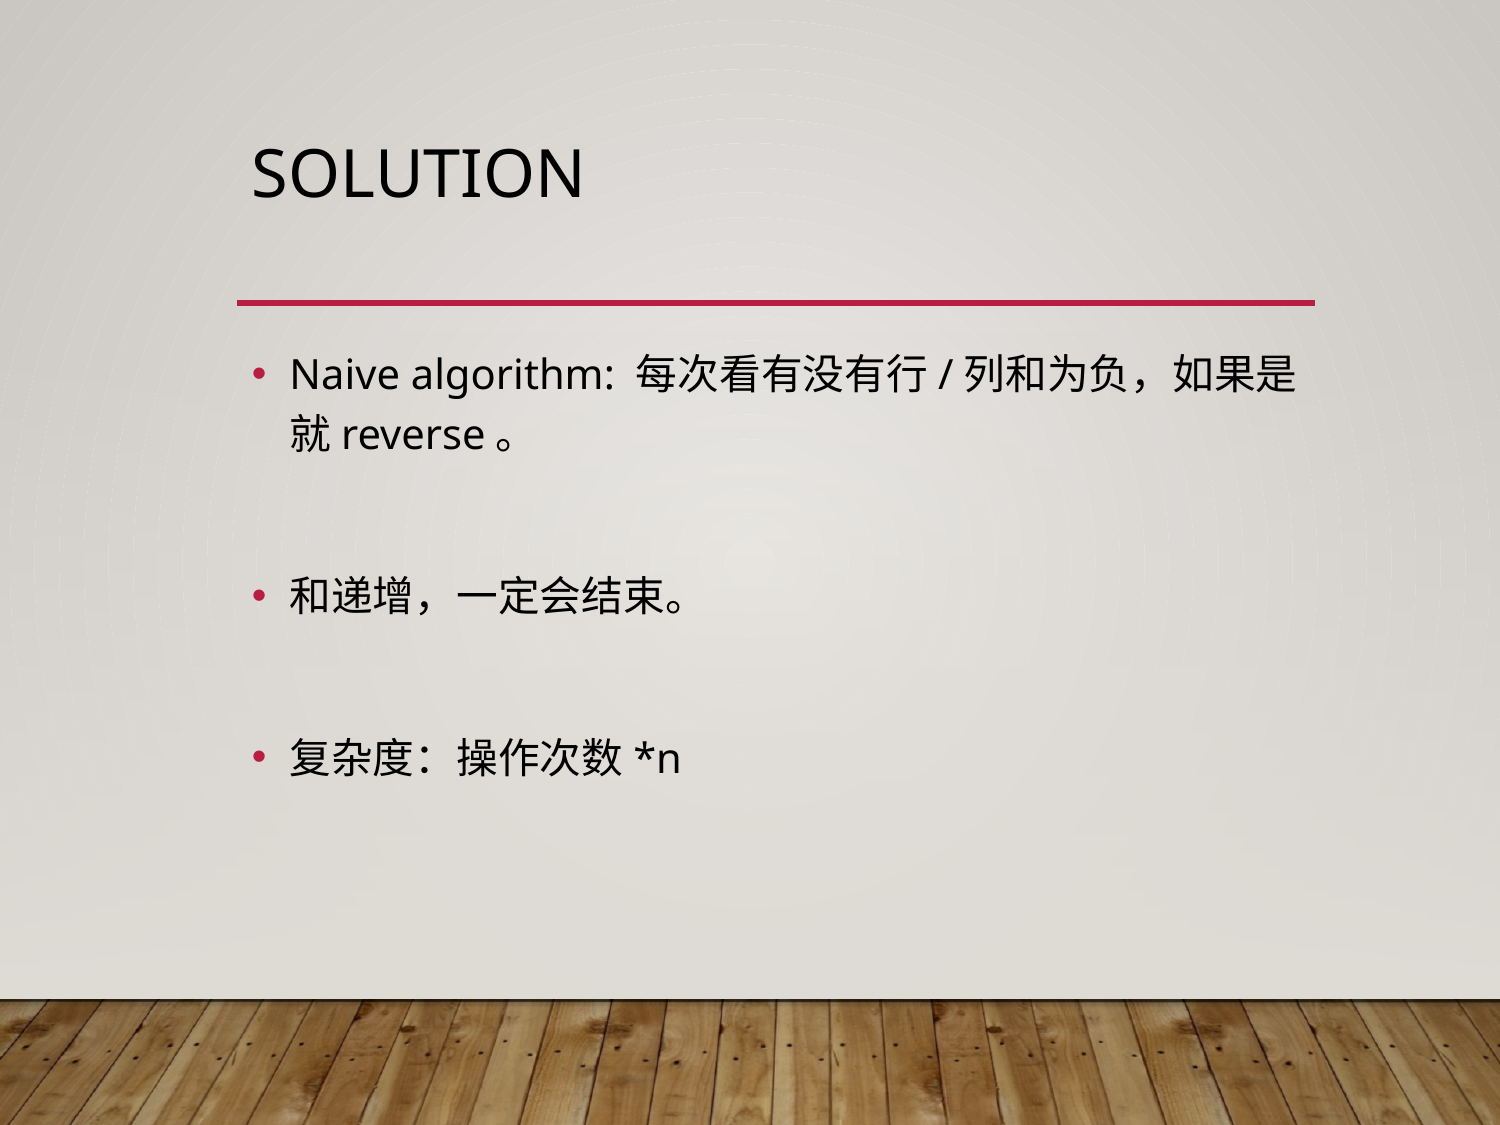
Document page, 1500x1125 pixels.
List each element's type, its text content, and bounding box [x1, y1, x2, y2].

title Solution [236, 131, 1315, 305]
picture [0, 999, 1500, 1125]
list Naive algorithm: 每次看有没有行/列和为负，如果是就reverse。 和递增，一定会结束。 复杂度：操作次数*n [236, 330, 1315, 897]
